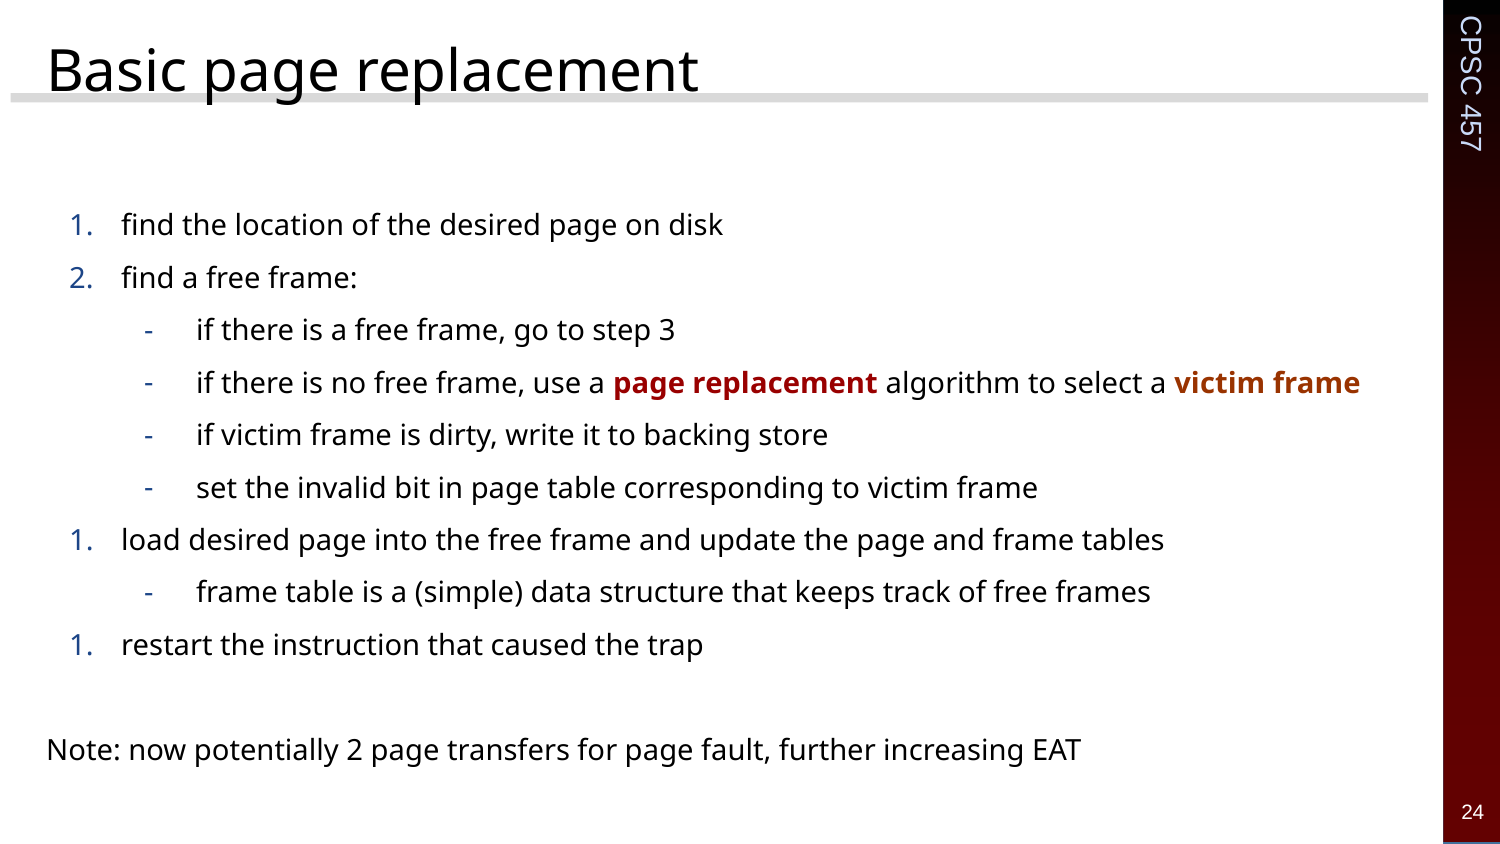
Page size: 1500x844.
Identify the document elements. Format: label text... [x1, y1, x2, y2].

list find the location of the desired page on disk find a free frame: if there is a free frame, go to step 3 if there is no free frame, use a page replacement algorithm to select a victim frame if victim frame is dirty, write it to backing store set the invalid bit in page table corresponding to victim frame load desired page into the free frame and update the page and frame tables frame table is a (simple) data structure that keeps track of free frames restart the instruction that caused the trap Note: now potentially 2 page transfers for page fault, further increasing EAT [31, 118, 1429, 838]
picture [1443, 0, 1500, 844]
title Basic page replacement [31, 17, 1429, 112]
